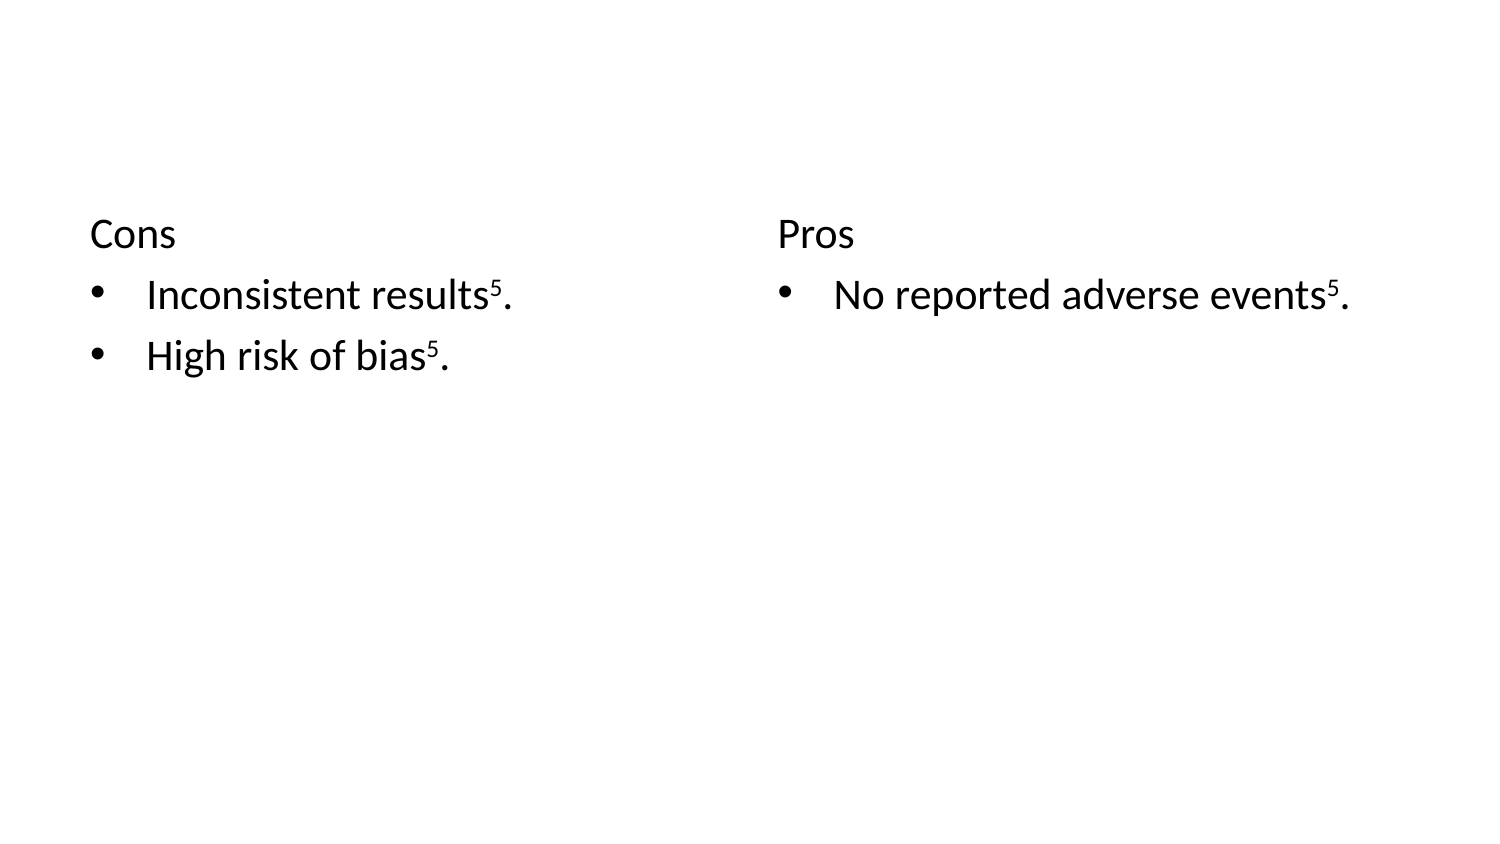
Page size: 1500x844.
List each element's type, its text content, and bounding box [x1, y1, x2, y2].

list Cons Inconsistent results5. High risk of bias5. [75, 196, 738, 754]
list Pros No reported adverse events5. [762, 196, 1425, 754]
